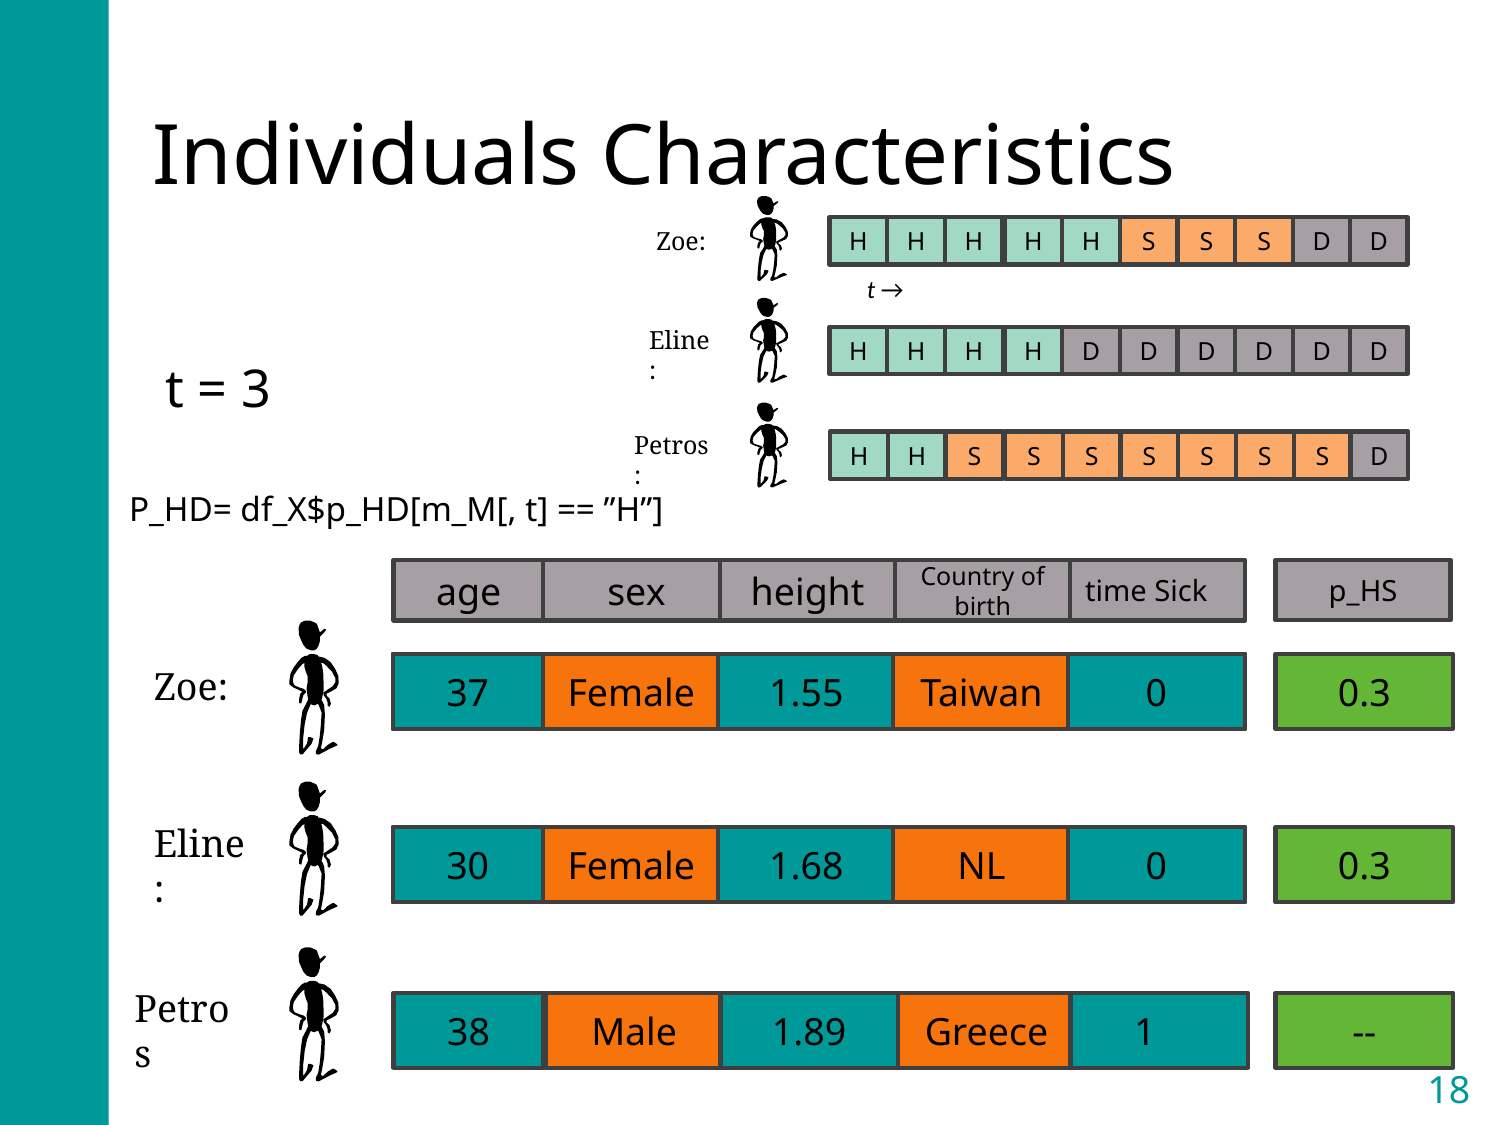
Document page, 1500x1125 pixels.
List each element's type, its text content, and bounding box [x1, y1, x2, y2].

text_box S [1236, 217, 1292, 265]
slide_number 18 [1402, 1057, 1496, 1125]
text_box H [829, 217, 887, 265]
text_box -- [1275, 992, 1453, 1068]
text_box H [1004, 217, 1062, 265]
text_box H [944, 217, 1003, 265]
text_box 30 [392, 827, 542, 903]
text_box Zoe: [641, 218, 732, 257]
text_box t = 3 [150, 340, 1353, 473]
text_box Taiwan [892, 653, 1067, 729]
text_box 0.3 [1275, 653, 1453, 729]
text_box sex [542, 614, 720, 621]
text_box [829, 326, 1408, 375]
text_box S [1177, 217, 1236, 265]
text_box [619, 402, 789, 488]
text_box Greece [897, 992, 1070, 1068]
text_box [749, 195, 789, 282]
text_box 1.55 [717, 653, 892, 729]
text_box Female [542, 827, 717, 903]
text_box D [1292, 217, 1349, 265]
text_box S [1119, 217, 1177, 265]
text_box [138, 781, 339, 916]
text_box D [1349, 217, 1408, 265]
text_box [633, 297, 789, 383]
text_box t → [851, 266, 920, 305]
text_box 0 [1067, 653, 1246, 729]
text_box 37 [392, 653, 542, 729]
text_box 1.68 [717, 827, 892, 903]
text_box 1.89 [720, 992, 897, 1068]
text_box Male [545, 992, 720, 1068]
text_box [829, 431, 1409, 480]
text_box H [1062, 217, 1119, 265]
text_box Country of birth [895, 614, 1070, 621]
text_box Zoe: [138, 655, 266, 717]
text_box age [393, 614, 542, 621]
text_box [289, 620, 340, 755]
text_box 0.3 [1275, 827, 1453, 903]
text_box height [720, 614, 895, 621]
text_box p_HS [1275, 559, 1451, 621]
text_box time Sick [1070, 614, 1246, 621]
text_box H [887, 217, 944, 265]
text_box 0 [1067, 827, 1246, 903]
title Individuals Characteristics [137, 57, 1388, 246]
text_box NL [892, 827, 1067, 903]
text_box Female [542, 653, 717, 729]
text_box P_HD= df_X$p_HD[m_M[, t] == ”H”] [114, 473, 1317, 614]
text_box 38 [393, 992, 544, 1068]
text_box 1 [1070, 992, 1248, 1068]
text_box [119, 947, 339, 1082]
